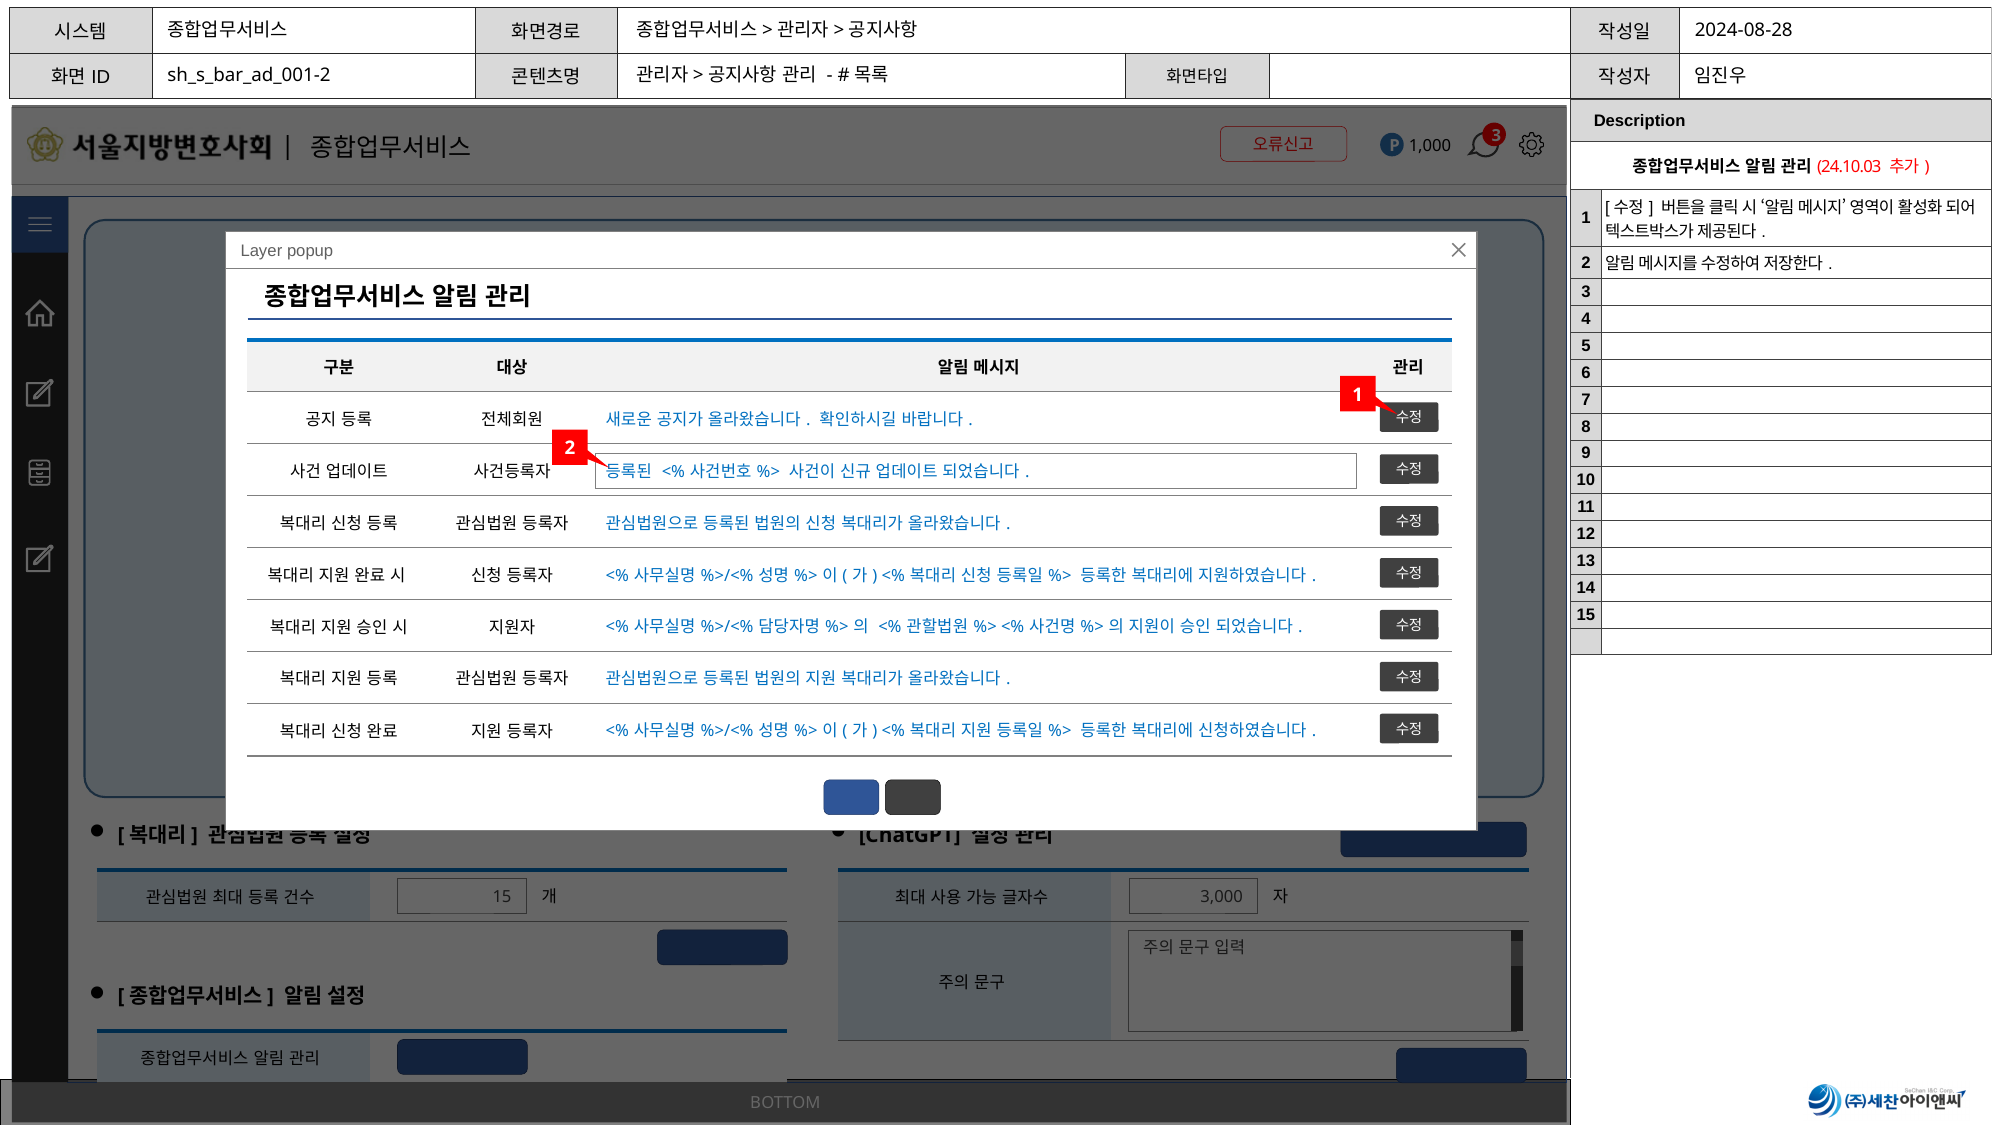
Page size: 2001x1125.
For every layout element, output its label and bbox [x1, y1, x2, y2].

list [152, 55, 472, 96]
list [152, 10, 472, 50]
table_cell [1602, 387, 1991, 413]
table_cell [1602, 441, 1991, 466]
table_cell [1571, 306, 1601, 332]
table_cell [1602, 306, 1991, 332]
table_cell [1571, 387, 1601, 413]
table_cell [1602, 548, 1991, 574]
table_cell [1571, 333, 1601, 359]
text_box [11, 104, 1568, 1123]
list [621, 10, 1563, 50]
table_cell [1602, 467, 1991, 493]
table_cell [1571, 548, 1601, 574]
table_cell [1602, 629, 1991, 654]
table_cell [1571, 575, 1601, 601]
table_cell [1602, 494, 1991, 520]
table_cell [1602, 414, 1991, 440]
table_cell [1602, 333, 1991, 359]
table_cell [1571, 467, 1601, 493]
table_cell [1602, 279, 1991, 305]
picture [1803, 1081, 1970, 1121]
table_cell [1571, 279, 1601, 305]
table_cell [1571, 247, 1601, 278]
table_cell [1602, 190, 1991, 246]
table_cell [1571, 190, 1601, 246]
table_cell [1571, 414, 1601, 440]
table_cell [1571, 629, 1601, 654]
table_cell [1602, 360, 1991, 386]
table_cell [1602, 247, 1991, 278]
table_cell [1602, 575, 1991, 601]
table_cell [1602, 602, 1991, 628]
list [621, 55, 1114, 96]
table_cell [1571, 360, 1601, 386]
table_cell [1571, 142, 1991, 189]
table_cell [1571, 521, 1601, 547]
table_cell [1571, 602, 1601, 628]
table_cell [1571, 441, 1601, 466]
table_cell [1602, 521, 1991, 547]
table_cell [1571, 494, 1601, 520]
table_header [1571, 100, 1991, 141]
